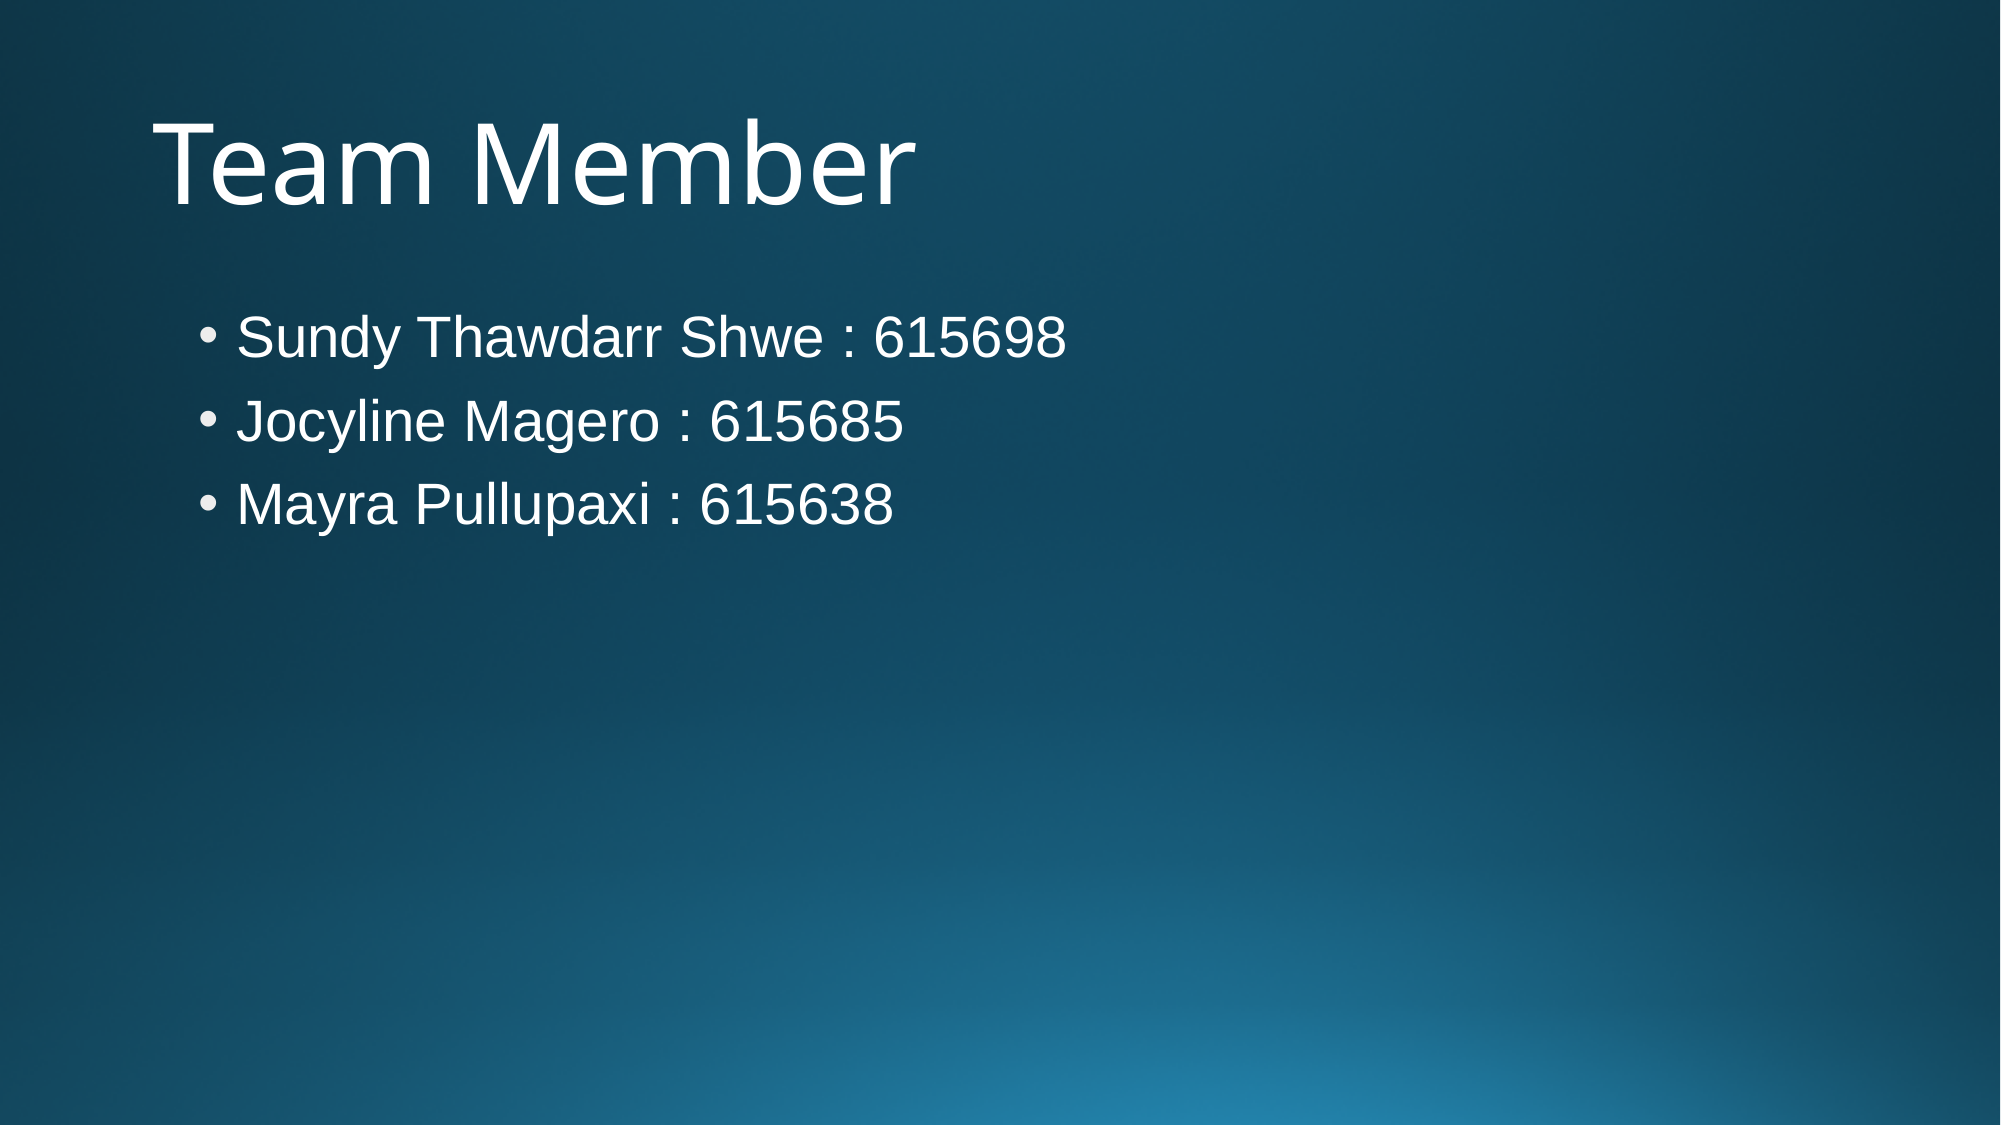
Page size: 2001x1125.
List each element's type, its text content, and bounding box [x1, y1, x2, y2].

list Sundy Thawdarr Shwe : 615698 Jocyline Magero : 615685 Mayra Pullupaxi : 615638 [183, 299, 1863, 1014]
picture [0, 0, 2001, 1125]
title Team Member [137, 59, 1863, 278]
